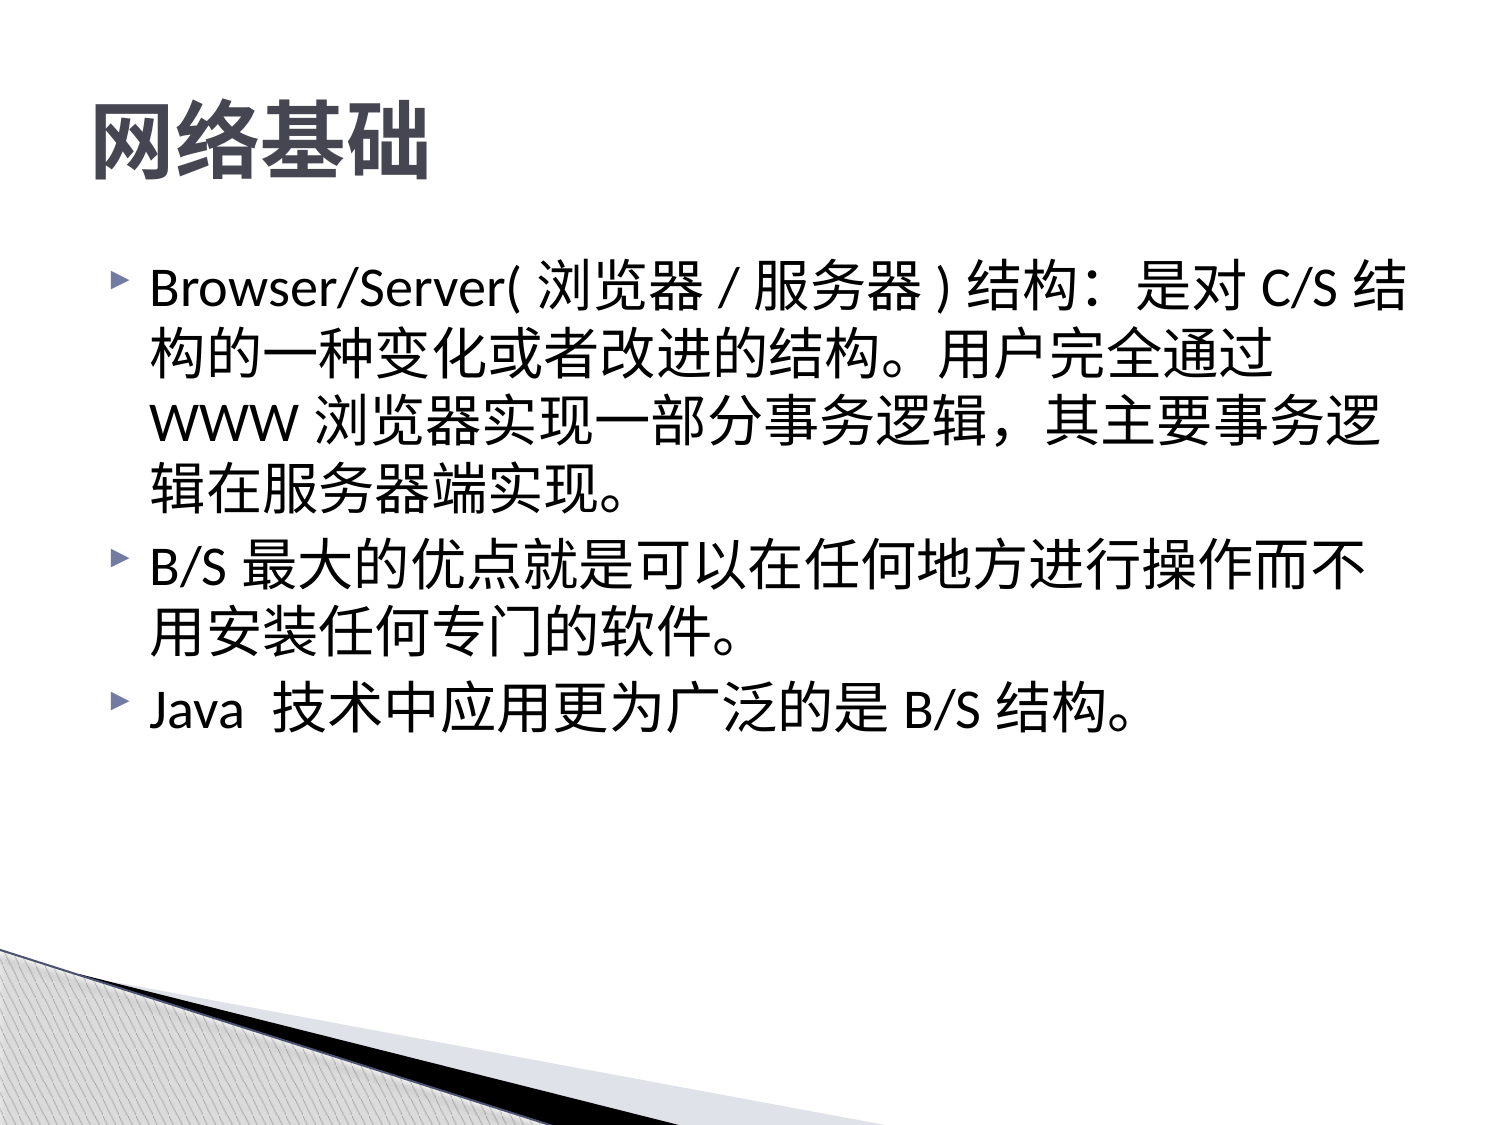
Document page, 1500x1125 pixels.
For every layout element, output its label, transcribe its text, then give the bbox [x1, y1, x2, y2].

title 网络基础 [75, 45, 1425, 233]
list Browser/Server(浏览器/服务器)结构：是对C/S结构的一种变化或者改进的结构。用户完全通过WWW浏览器实现一部分事务逻辑，其主要事务逻辑在服务器端实现。 B/S最大的优点就是可以在任何地方进行操作而不用安装任何专门的软件。 Java 技术中应用更为广泛的是B/S结构。 [75, 243, 1425, 986]
